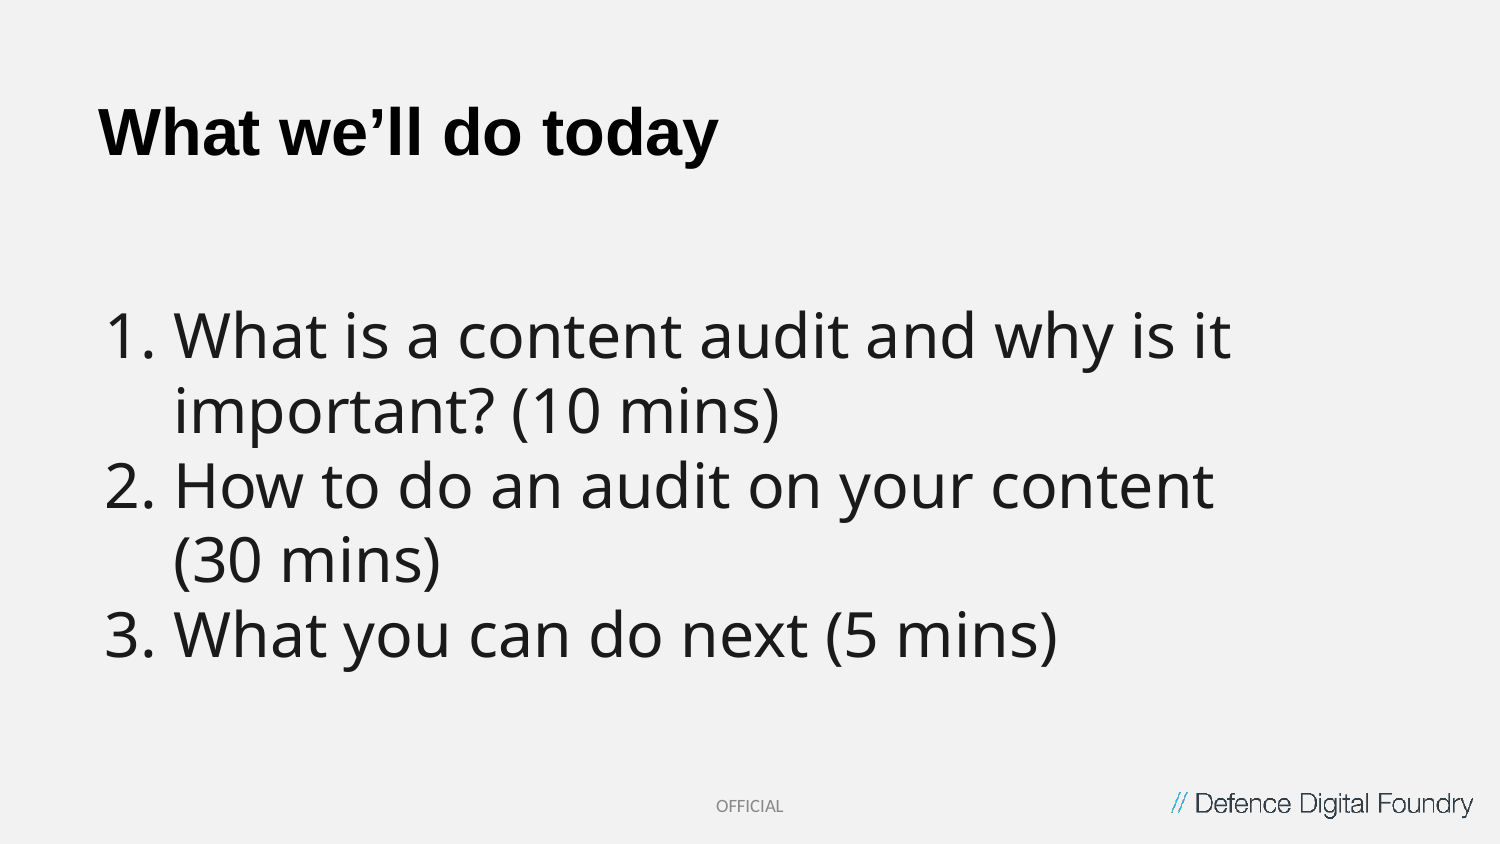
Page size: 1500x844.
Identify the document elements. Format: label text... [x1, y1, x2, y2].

footer OFFICIAL [560, 788, 940, 822]
title What is a content audit and why is it important? (10 mins) How to do an audit on your content (30 mins) What you can do next (5 mins) [87, 290, 1320, 739]
picture [1145, 766, 1500, 844]
text_box What we’ll do today [87, 77, 1307, 237]
